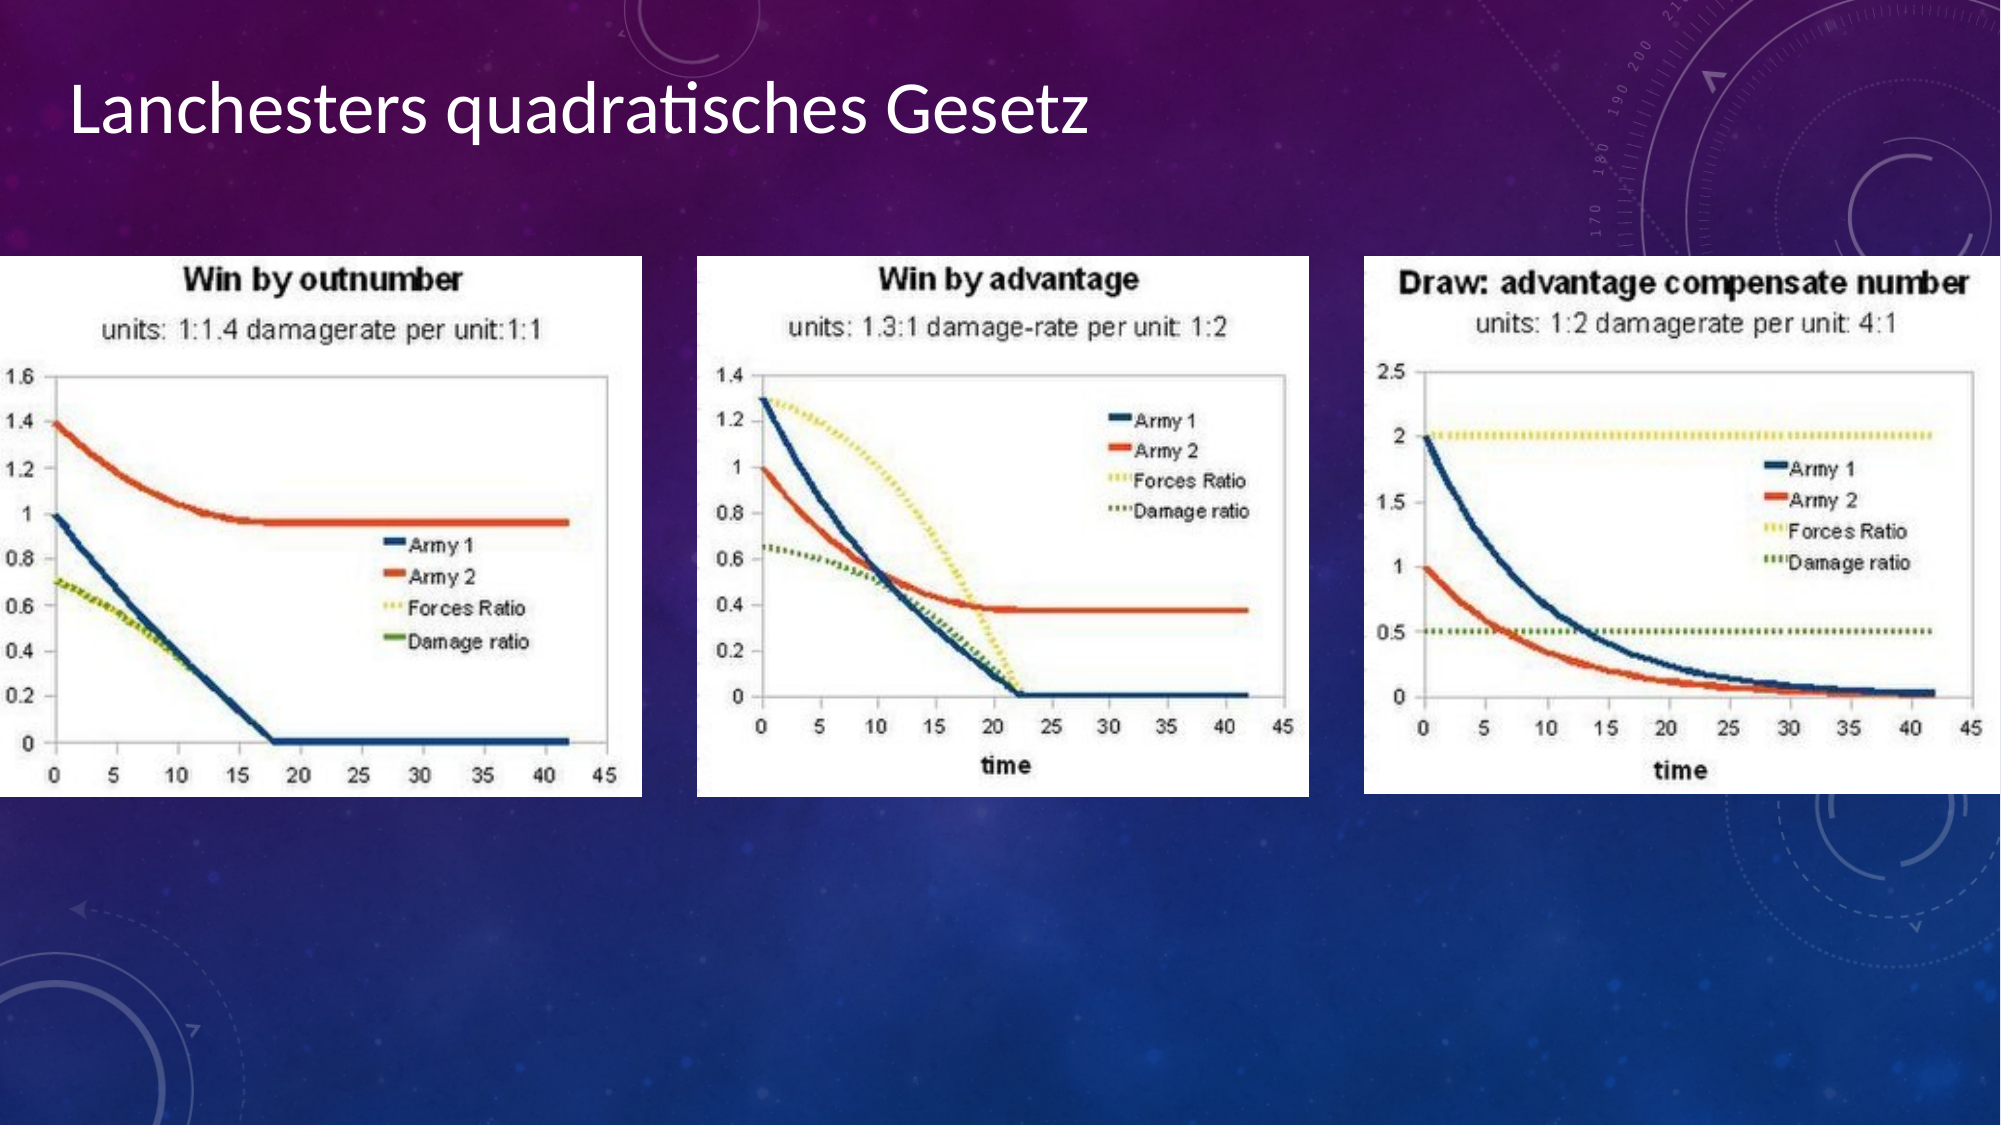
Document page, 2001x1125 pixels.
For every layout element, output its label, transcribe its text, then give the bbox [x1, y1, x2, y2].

picture [0, 0, 2001, 1125]
text_box Lanchesters quadratisches Gesetz [54, 50, 1107, 201]
